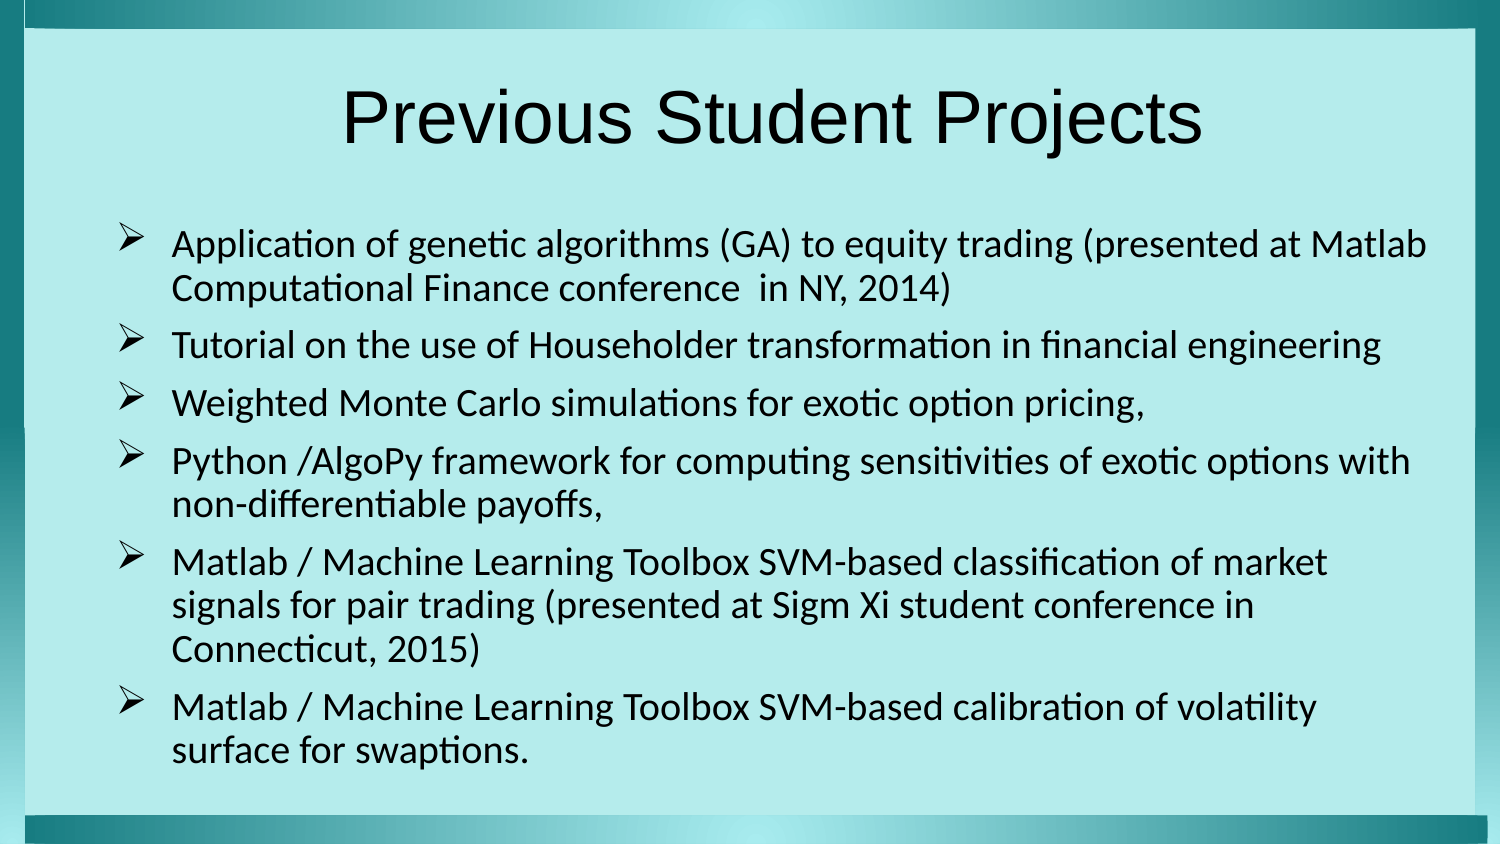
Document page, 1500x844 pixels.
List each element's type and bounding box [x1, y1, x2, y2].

text_box [0, 0, 1500, 844]
